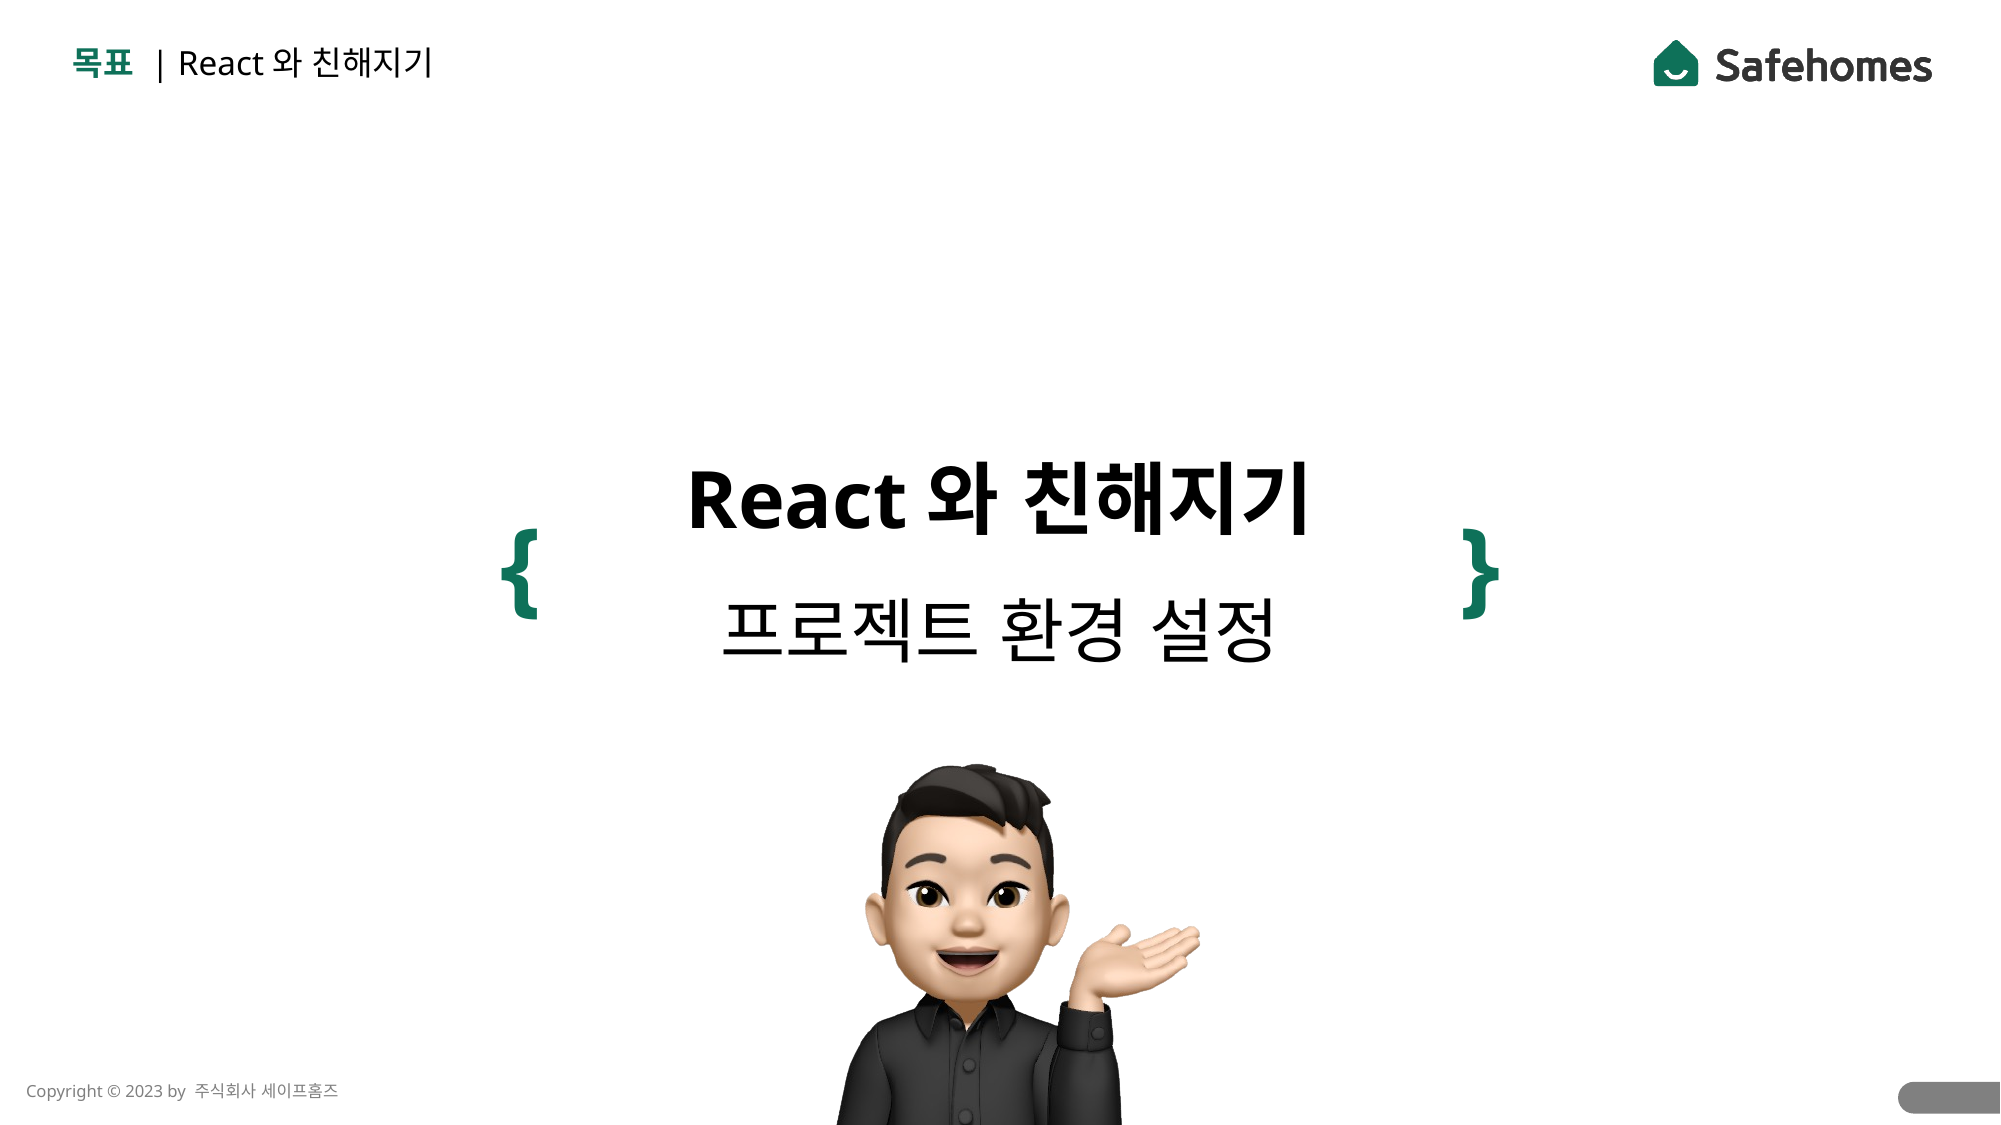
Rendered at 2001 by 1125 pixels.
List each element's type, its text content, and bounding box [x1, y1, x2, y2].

text_box React와 친해지기 프로젝트 환경 설정 [433, 394, 1567, 491]
text_box { } [124, 491, 1876, 632]
picture [791, 718, 1209, 1125]
text_box React와 친해지기 프로젝트 환경 설정 [433, 632, 1567, 679]
picture [1648, 35, 1932, 91]
